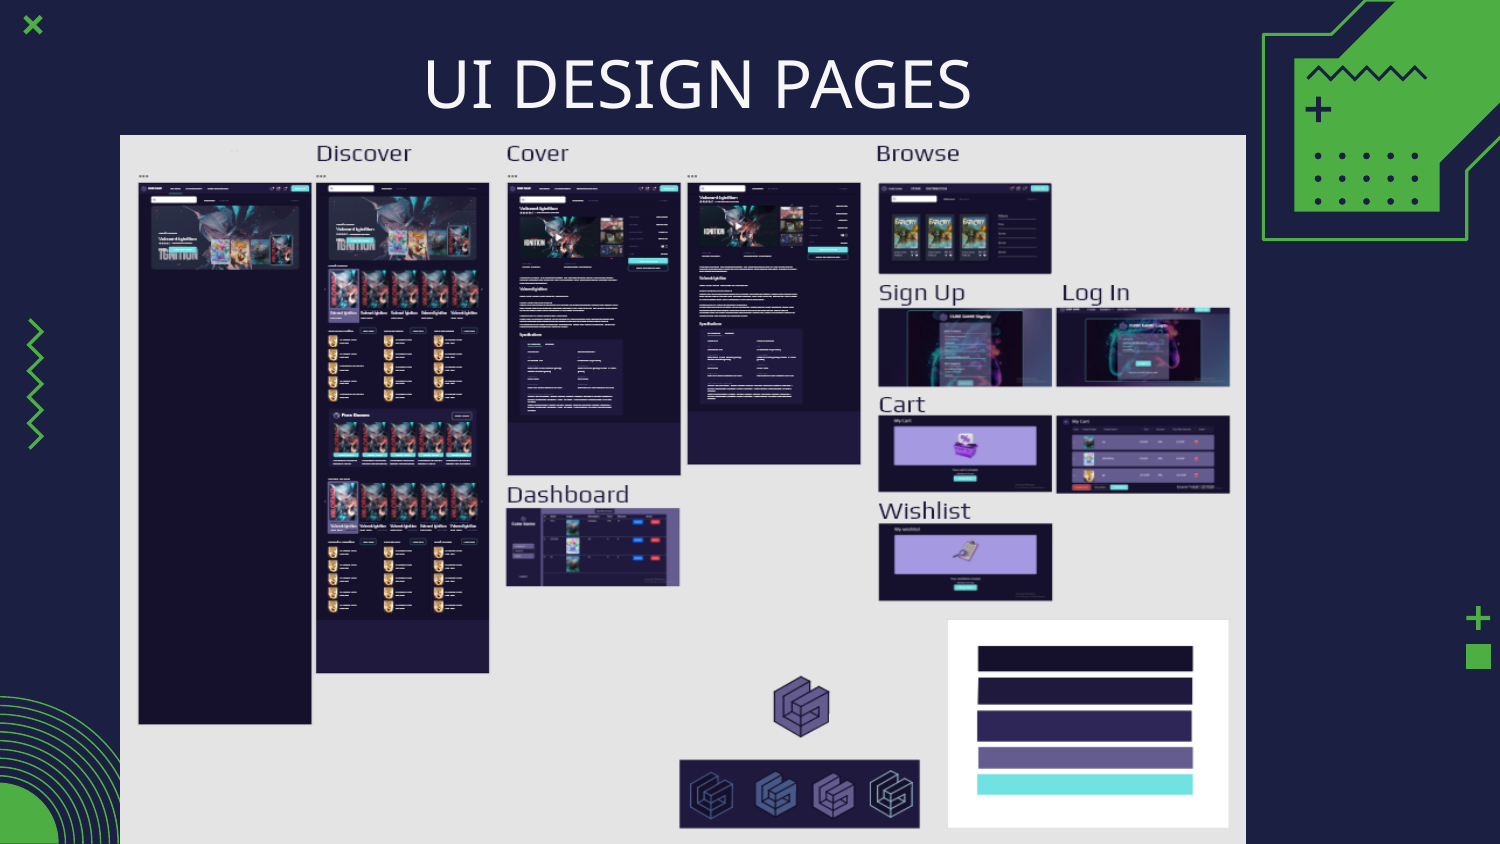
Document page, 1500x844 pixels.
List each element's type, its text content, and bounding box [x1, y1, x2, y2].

picture [120, 135, 1247, 844]
text_box UI DESIGN PAGES [272, 27, 1125, 133]
